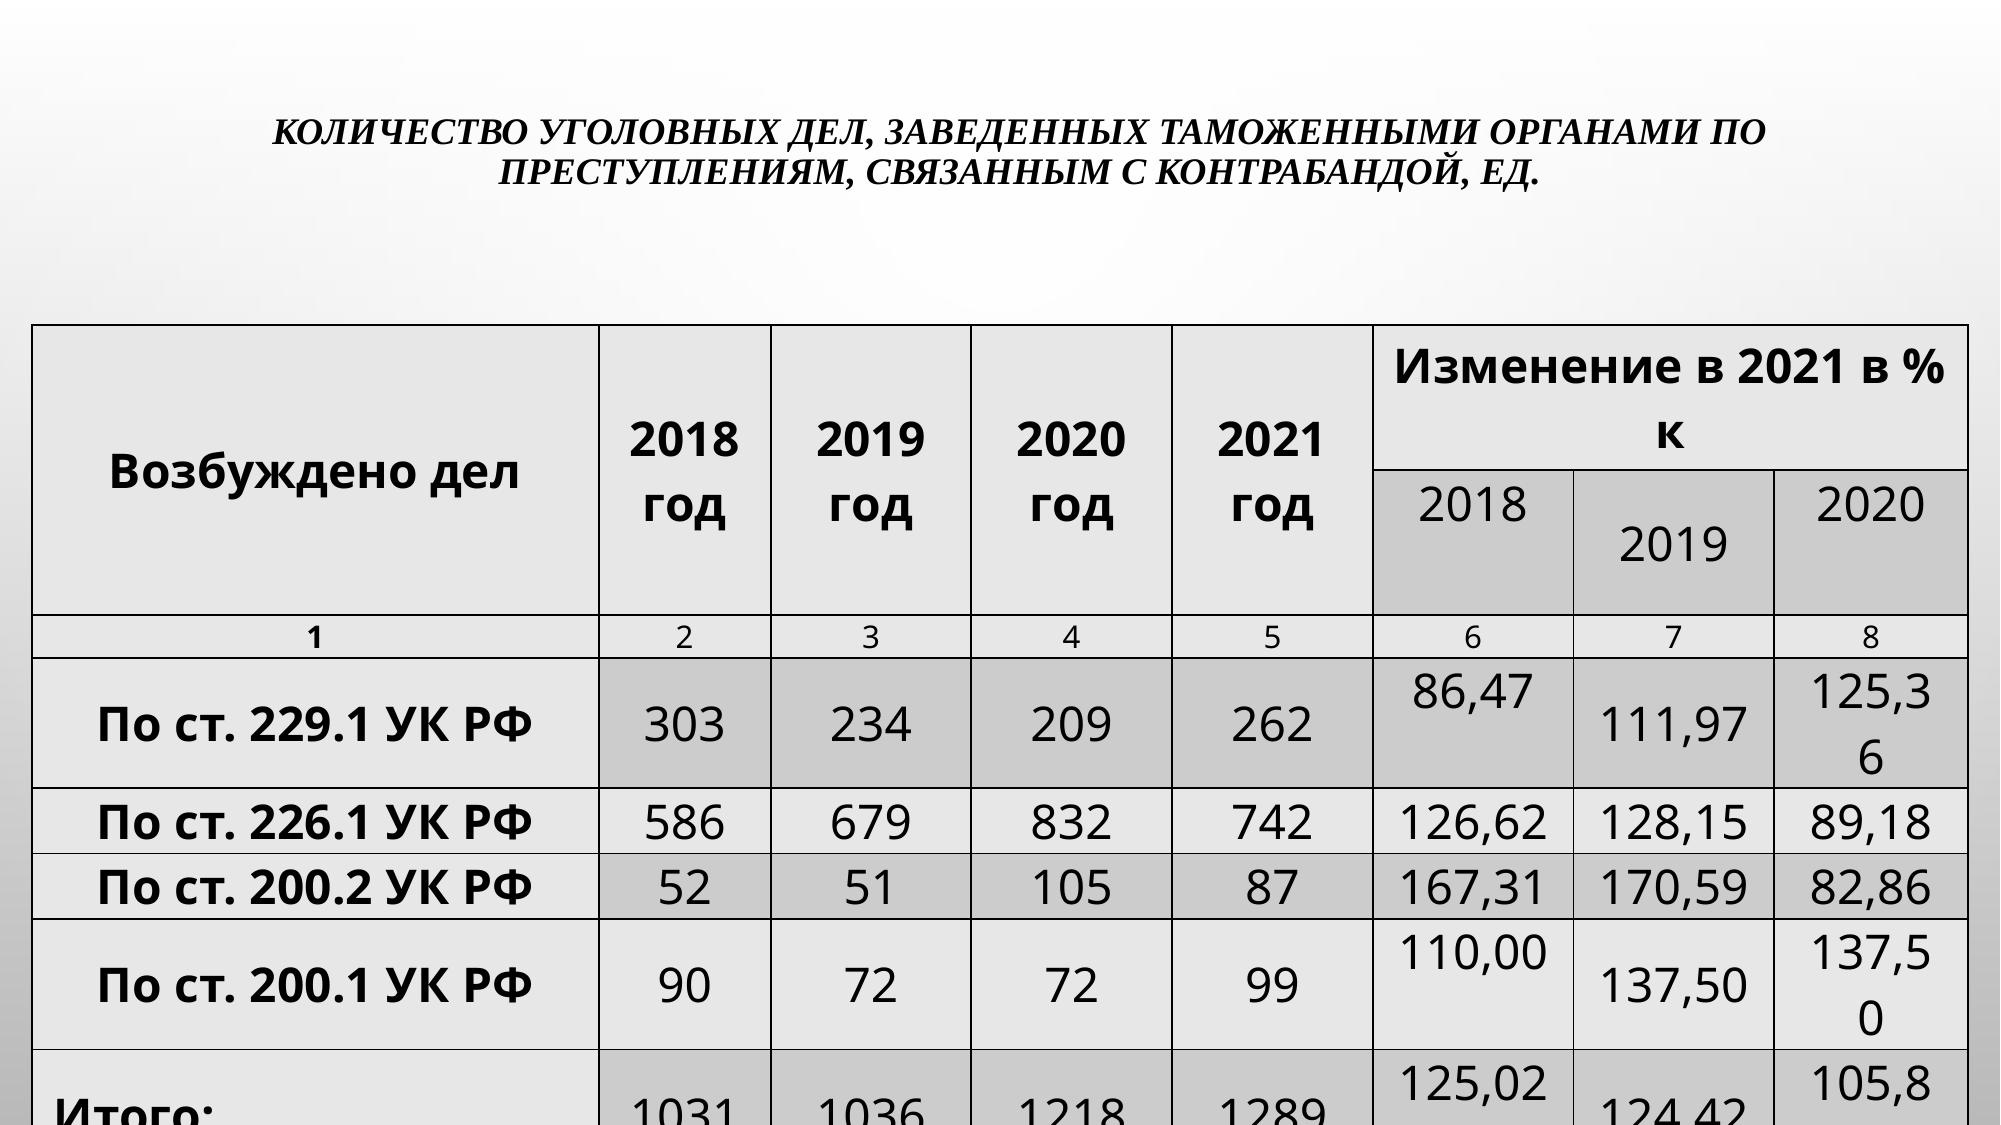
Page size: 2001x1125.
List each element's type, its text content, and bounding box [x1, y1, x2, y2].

table_cell 105,83 [1775, 1050, 1967, 1125]
table_cell 7 [1574, 616, 1773, 657]
table_cell 124,42 [1574, 1050, 1773, 1125]
table_cell 87 [1173, 854, 1372, 918]
table_cell 586 [600, 789, 770, 853]
table_cell 742 [1173, 789, 1372, 853]
table_cell 105 [972, 854, 1171, 918]
table_cell 1036 [772, 1050, 970, 1125]
table_cell 234 [772, 659, 970, 787]
table_cell 1218 [972, 1050, 1171, 1125]
table_cell 128,15 [1574, 789, 1773, 853]
table_cell 82,86 [1775, 854, 1967, 918]
table_cell 170,59 [1574, 854, 1773, 918]
table_cell 52 [600, 854, 770, 918]
table_cell 125,02 [1374, 1050, 1573, 1125]
title Количество уголовных дел, заведенных таможенными органами по преступлениям, связанным с контрабандой, ед. [169, 21, 1871, 284]
table_header Возбуждено дел [33, 326, 598, 614]
table_cell 5 [1173, 616, 1372, 657]
table_cell По ст. 226.1 УК РФ [33, 789, 598, 853]
table_cell 137,50 [1775, 920, 1967, 1049]
table_header 2020 год [972, 326, 1171, 614]
table_cell 90 [600, 920, 770, 1049]
table_cell 51 [772, 854, 970, 918]
table_cell 72 [772, 920, 970, 1049]
table_cell По ст. 200.2 УК РФ [33, 854, 598, 918]
table_cell 1031 [600, 1050, 770, 1125]
picture [0, 0, 2000, 1125]
table_cell 167,31 [1374, 854, 1573, 918]
table_cell 1289 [1173, 1050, 1372, 1125]
table_cell 72 [972, 920, 1171, 1049]
table_cell 125,36 [1775, 659, 1967, 787]
table_header Изменение в 2021 в % к [1374, 326, 1967, 469]
table_cell 1 [33, 616, 598, 657]
table_header 2021 год [1173, 326, 1372, 614]
table_cell 8 [1775, 616, 1967, 657]
table_cell 2018 [1374, 471, 1573, 614]
table_cell 832 [972, 789, 1171, 853]
table_cell 262 [1173, 659, 1372, 787]
table_cell 4 [972, 616, 1171, 657]
table_cell 86,47 [1374, 659, 1573, 787]
table_cell 111,97 [1574, 659, 1773, 787]
table_cell 2020 [1775, 471, 1967, 614]
table_header 2019 год [772, 326, 970, 614]
table_cell 89,18 [1775, 789, 1967, 853]
table_cell 137,50 [1574, 920, 1773, 1049]
table_cell 2 [600, 616, 770, 657]
table_cell 2019 [1574, 471, 1773, 614]
table_cell 99 [1173, 920, 1372, 1049]
table_cell 303 [600, 659, 770, 787]
table_cell 3 [772, 616, 970, 657]
table_cell 6 [1374, 616, 1573, 657]
table_cell 126,62 [1374, 789, 1573, 853]
table_cell Итого: [33, 1050, 598, 1125]
table_cell По ст. 229.1 УК РФ [33, 659, 598, 787]
table_header 2018 год [600, 326, 770, 614]
table_cell По ст. 200.1 УК РФ [33, 920, 598, 1049]
table_cell 679 [772, 789, 970, 853]
table_cell 110,00 [1374, 920, 1573, 1049]
table_cell 209 [972, 659, 1171, 787]
